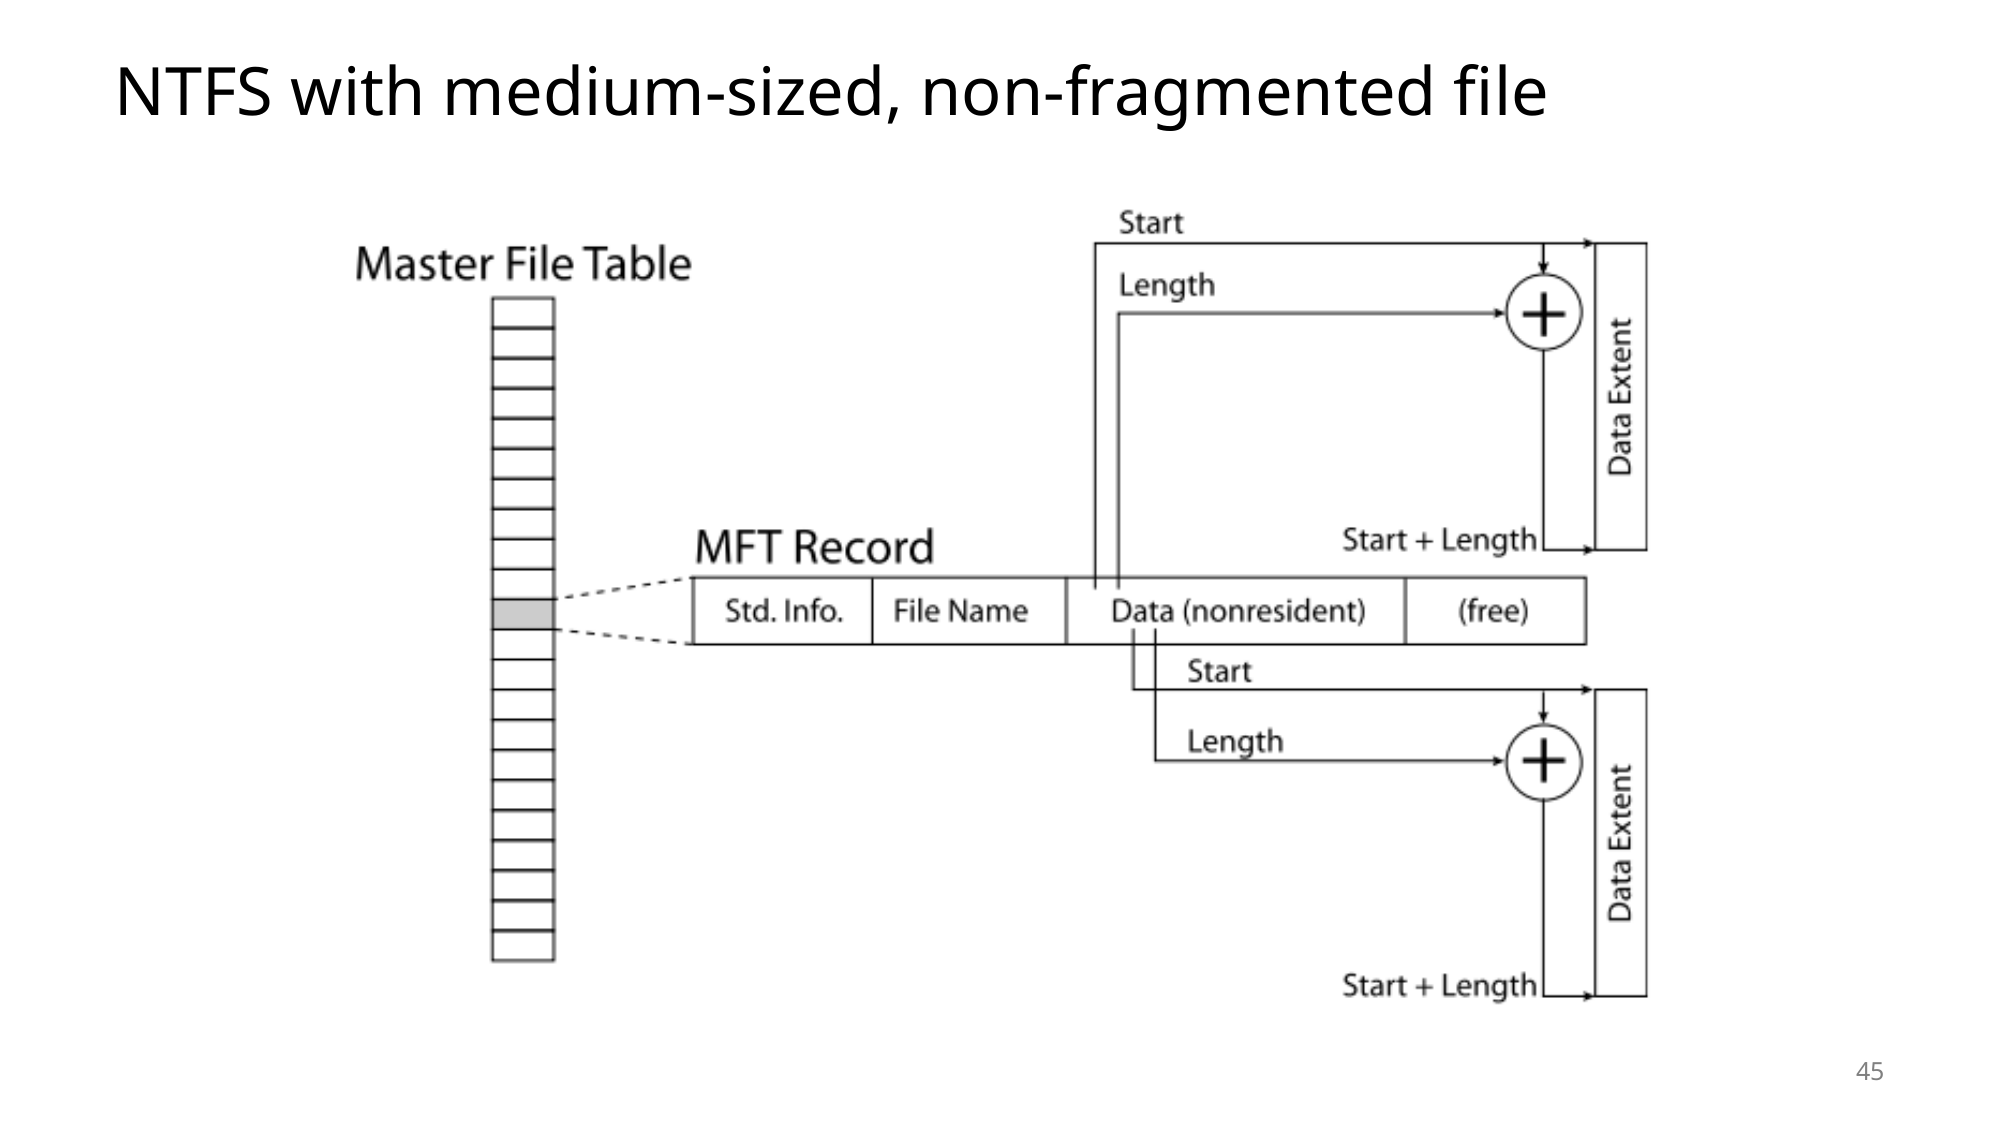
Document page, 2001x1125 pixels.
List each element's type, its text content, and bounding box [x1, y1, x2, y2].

title NTFS with medium-sized, non-fragmented file [99, 37, 1900, 150]
slide_number 45 [1749, 1042, 1900, 1103]
picture [323, 187, 1676, 1013]
